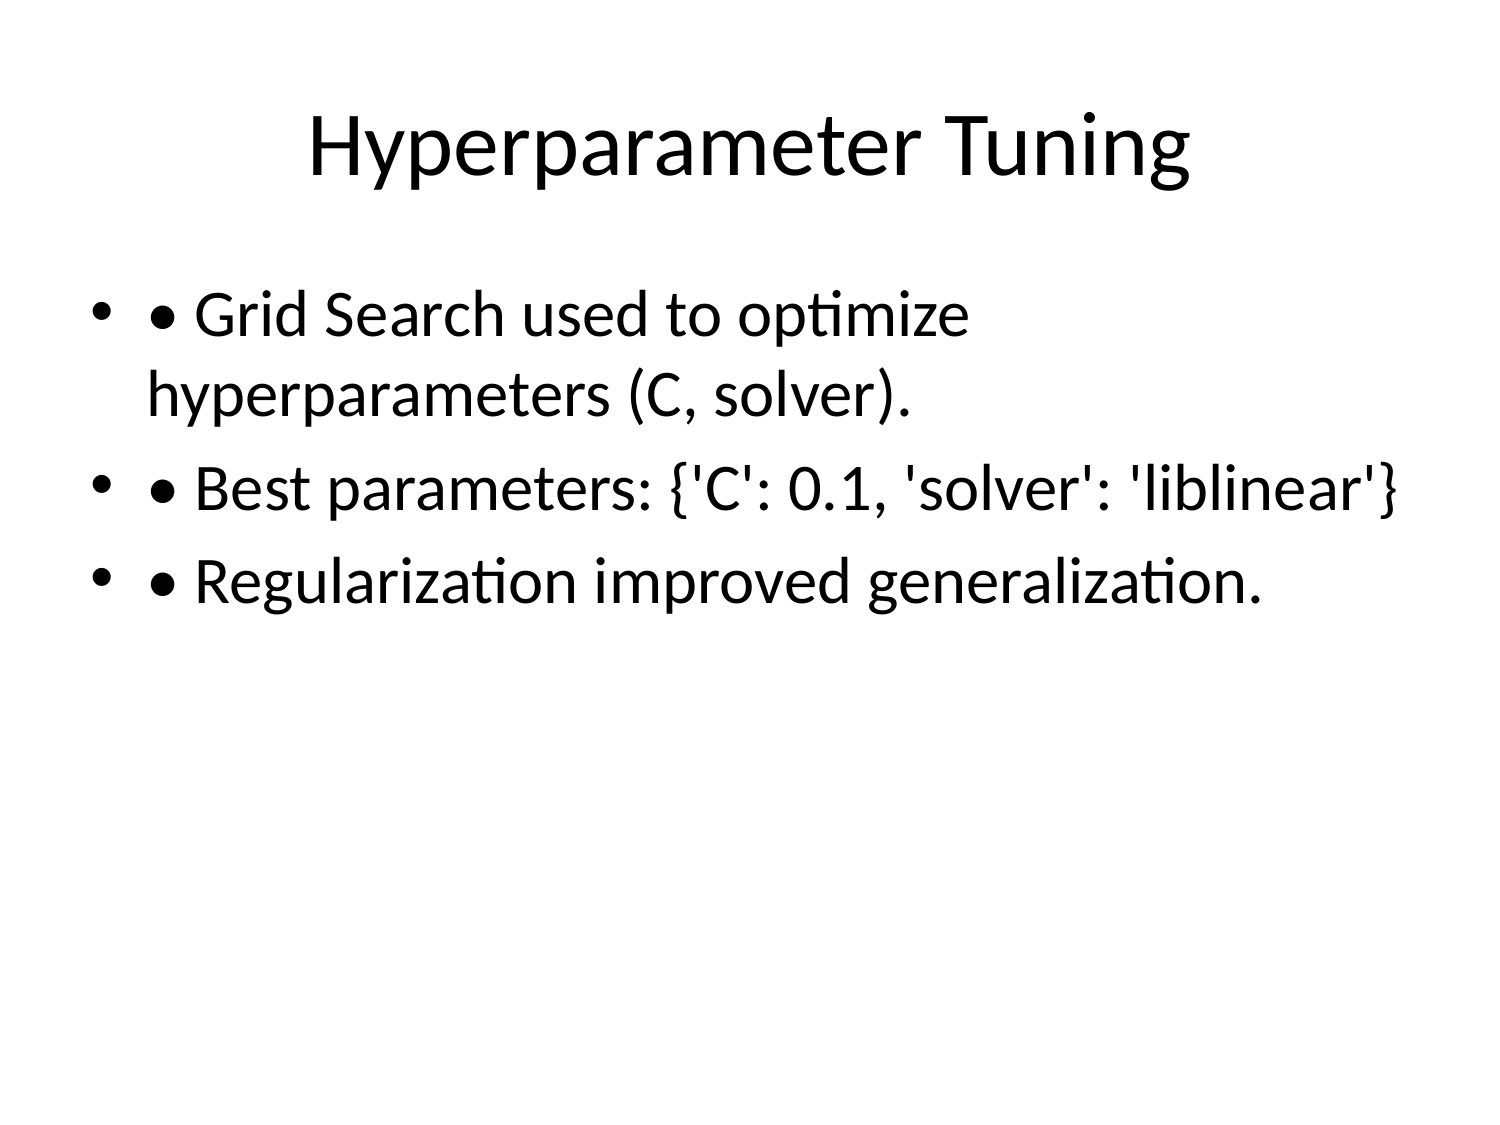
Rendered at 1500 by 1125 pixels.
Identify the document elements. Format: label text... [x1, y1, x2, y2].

list • Grid Search used to optimize hyperparameters (C, solver). • Best parameters: {'C': 0.1, 'solver': 'liblinear'} • Regularization improved generalization. [75, 262, 1425, 1005]
title Hyperparameter Tuning [75, 45, 1425, 233]
